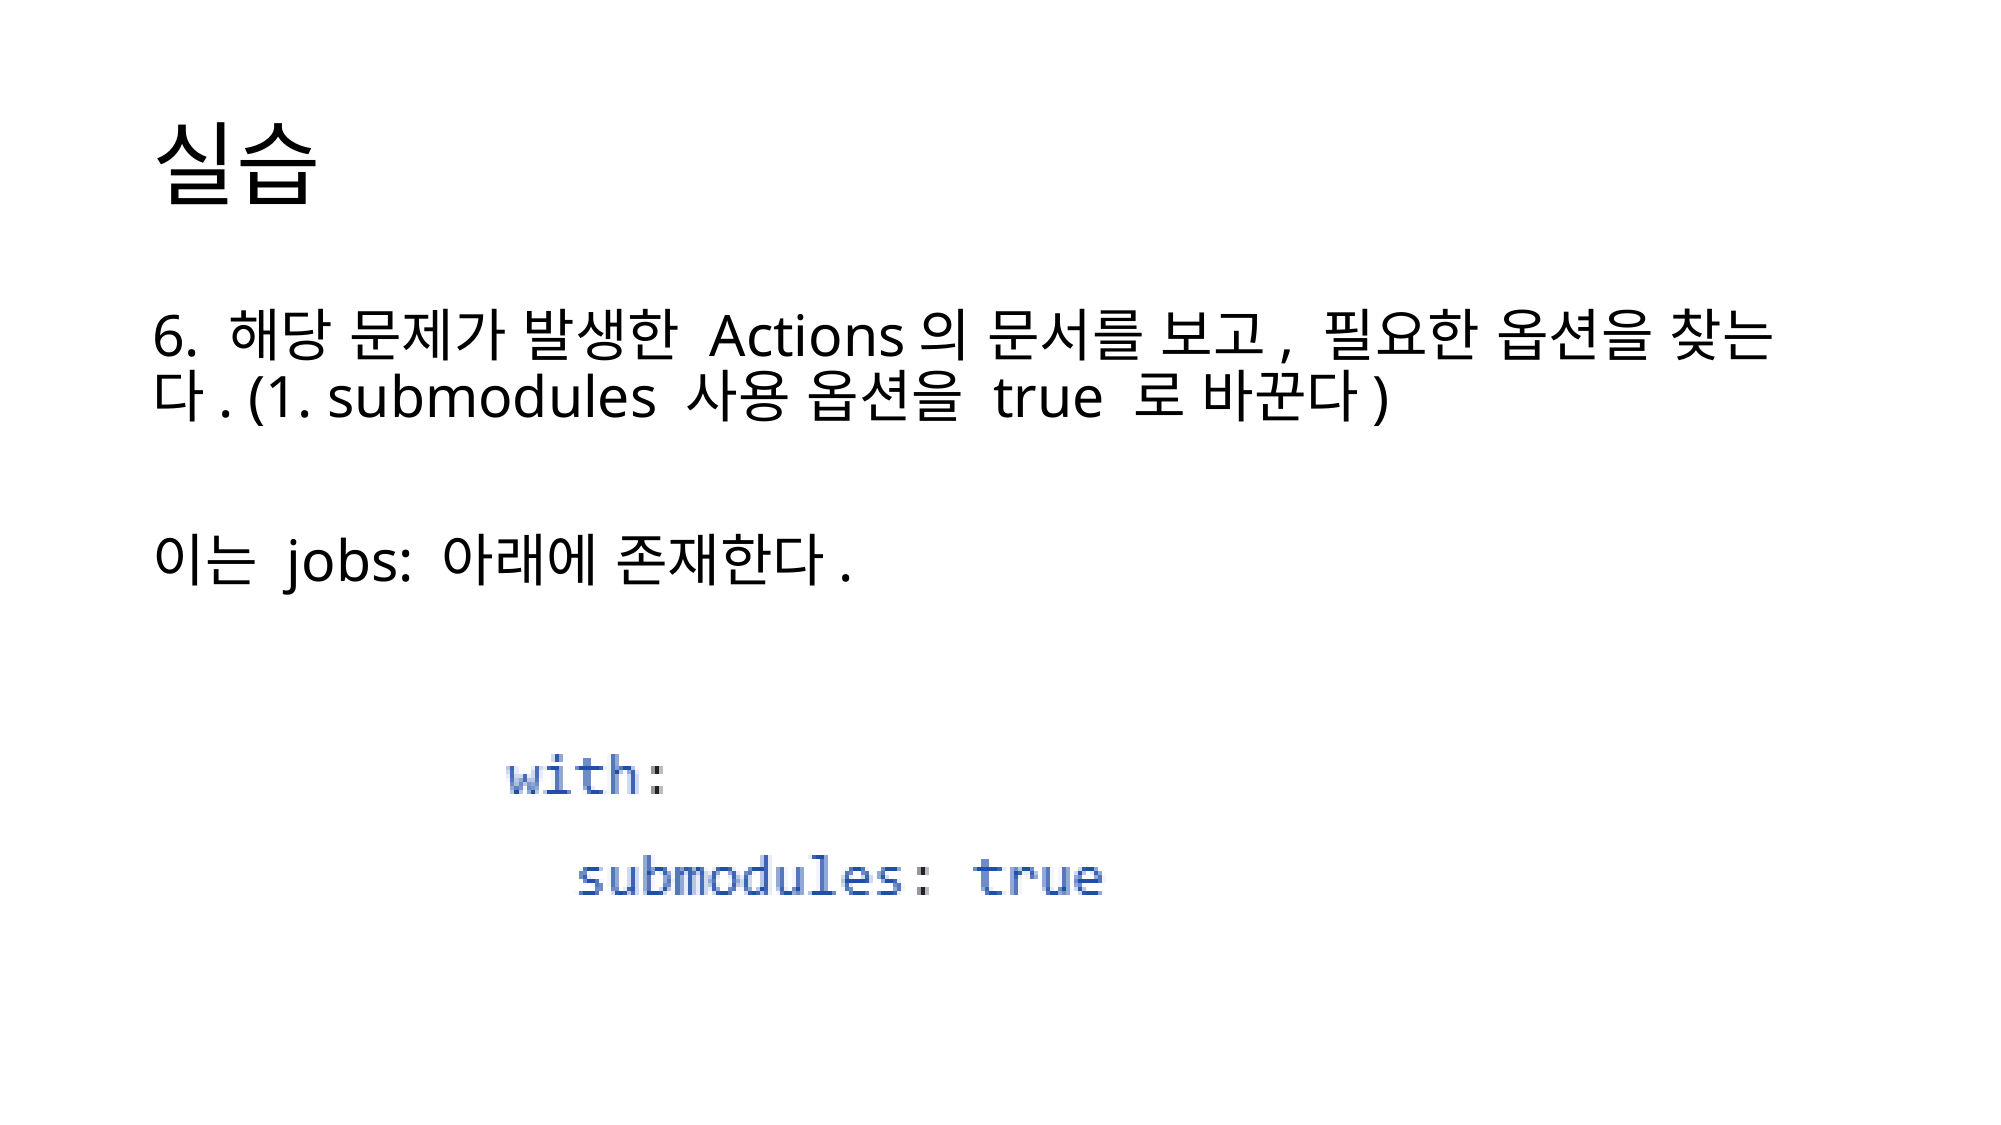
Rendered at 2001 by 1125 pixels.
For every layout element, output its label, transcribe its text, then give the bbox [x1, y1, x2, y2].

picture [196, 729, 1804, 936]
title 실습 [137, 59, 1863, 278]
list 6. 해당 문제가 발생한 Actions의 문서를 보고, 필요한 옵션을 찾는다. (1. submodules 사용 옵션을 true 로 바꾼다) 이는 jobs: 아래에 존재한다. [137, 299, 1863, 602]
